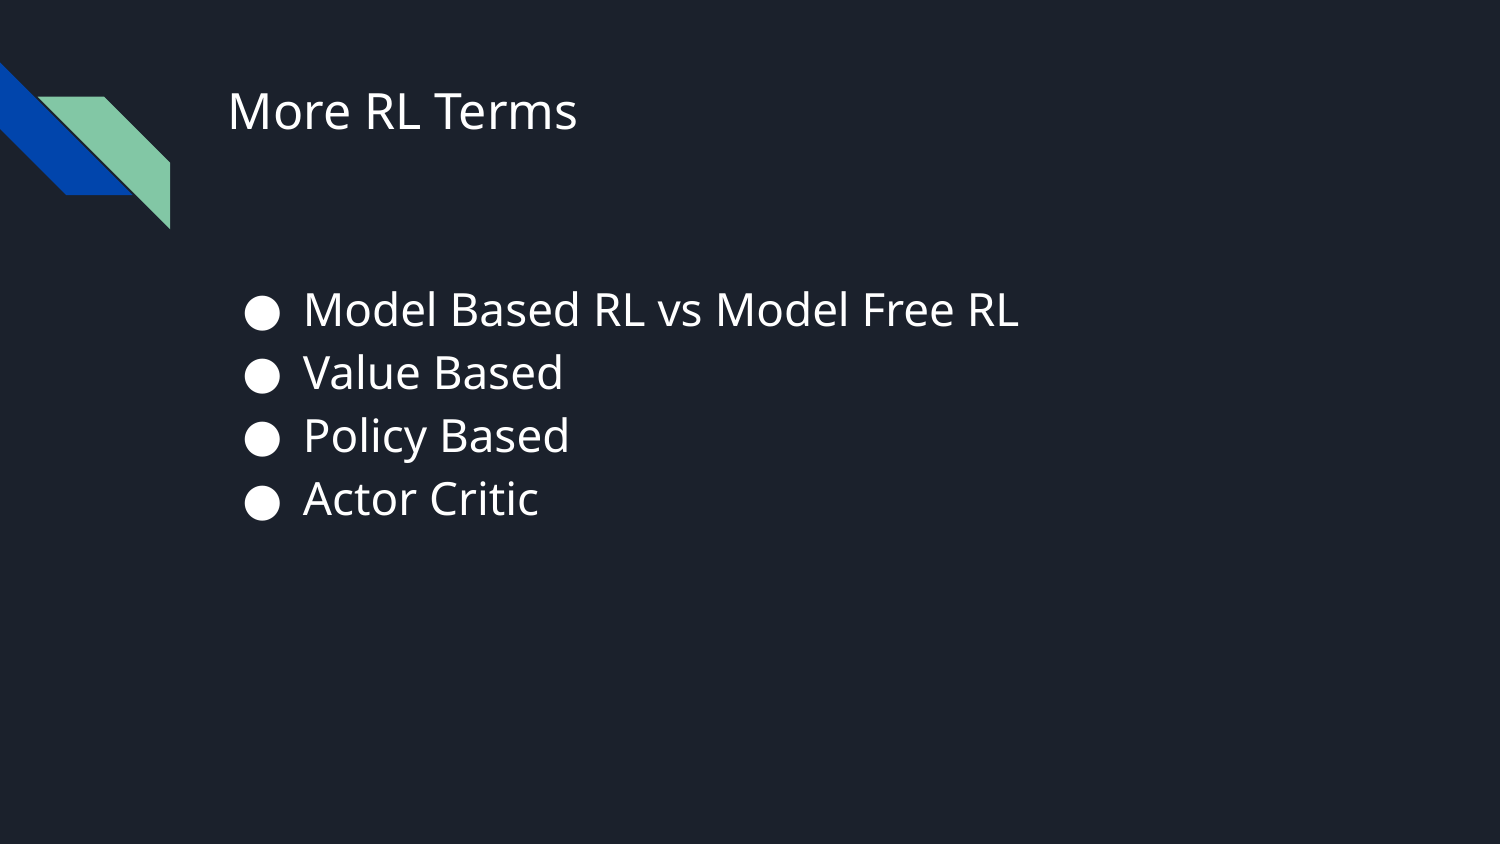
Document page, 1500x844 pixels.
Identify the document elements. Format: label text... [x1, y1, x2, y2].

list Model Based RL vs Model Free RL Value Based Policy Based Actor Critic [212, 257, 1368, 735]
title More RL Terms [212, 64, 1368, 215]
